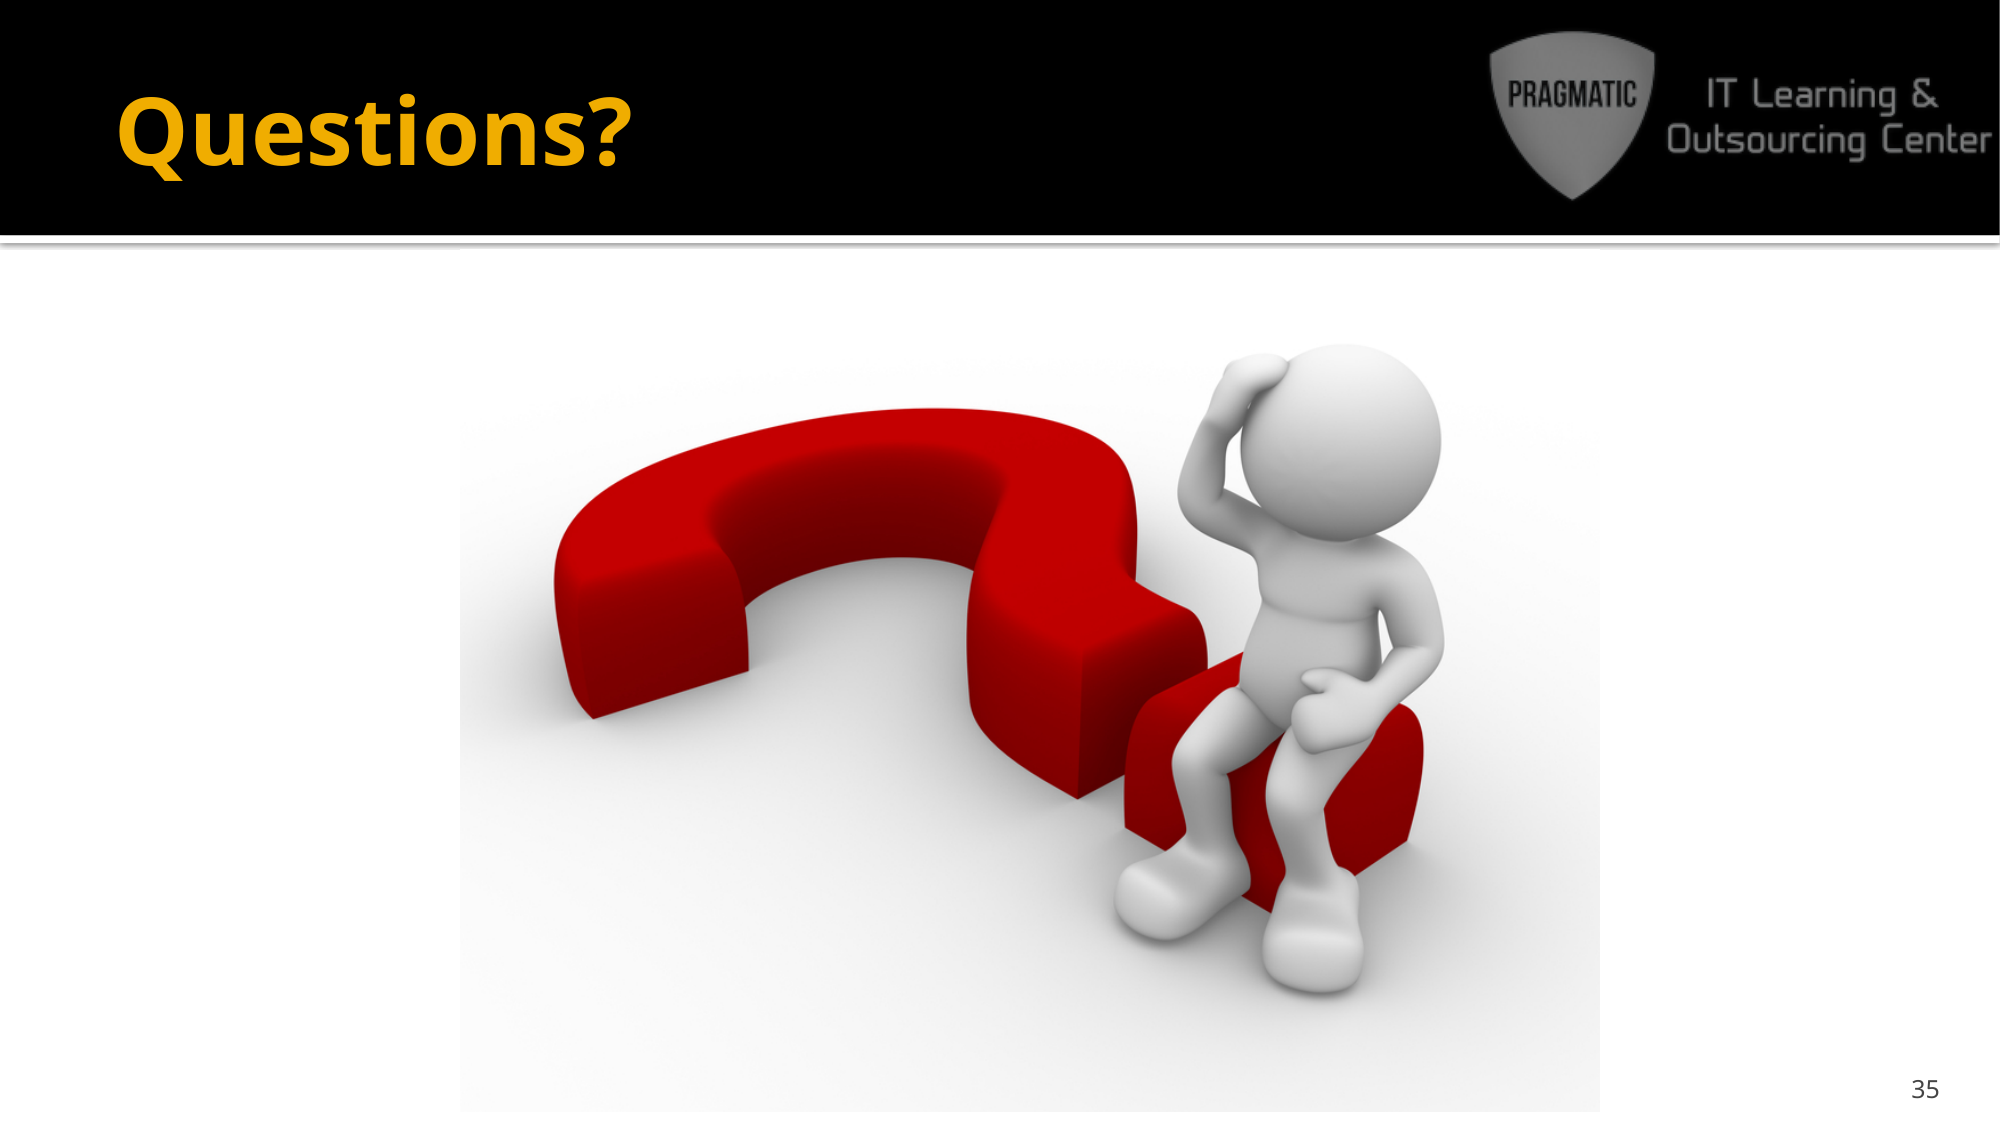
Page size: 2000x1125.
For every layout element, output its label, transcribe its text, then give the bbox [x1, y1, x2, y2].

slide_number 35 [1794, 1062, 1955, 1108]
picture [1484, 24, 2000, 207]
title Questions? [99, 25, 1475, 231]
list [460, 249, 1600, 1112]
